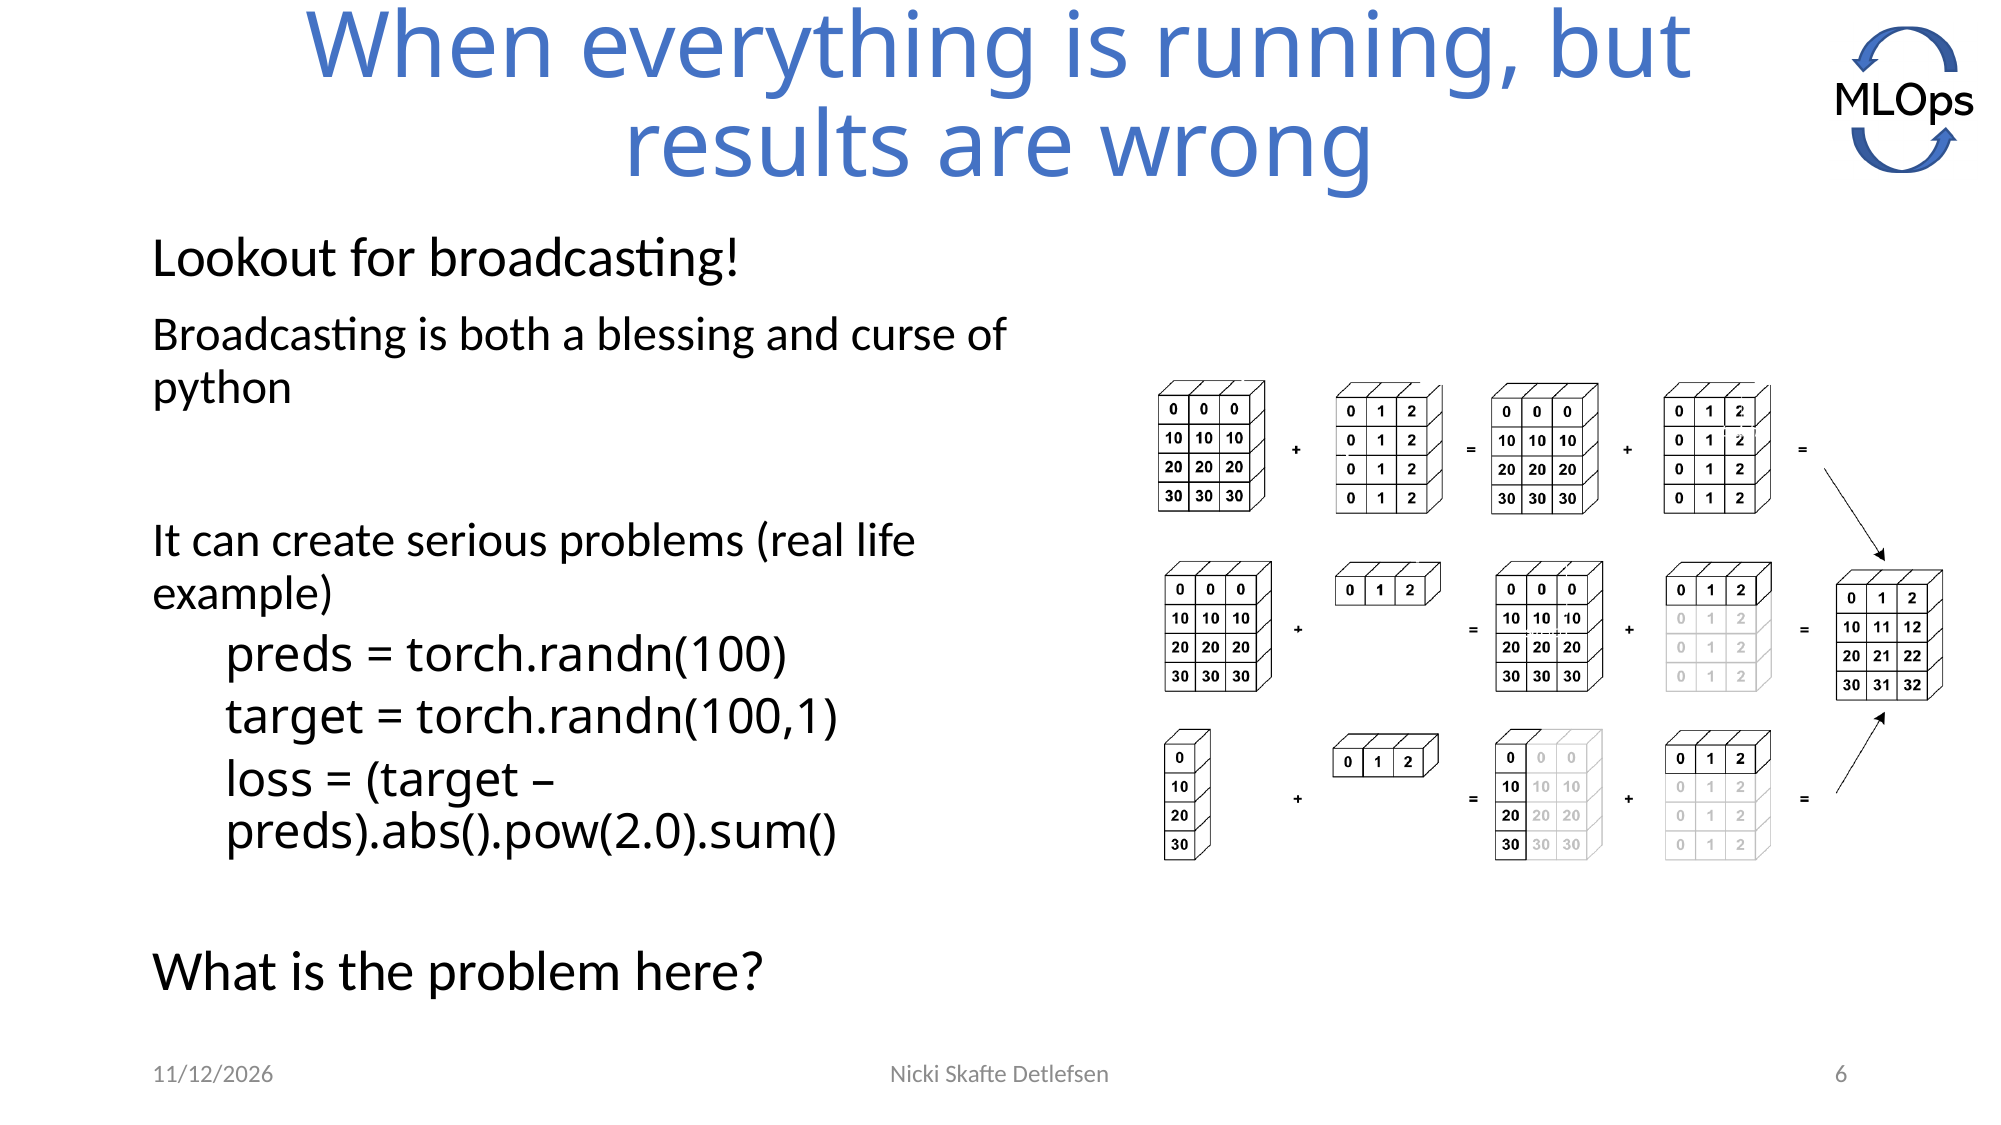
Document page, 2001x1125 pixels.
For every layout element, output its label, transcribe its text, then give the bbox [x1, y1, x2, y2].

footer Nicki Skafte Detlefsen [662, 1042, 1338, 1103]
slide_number 6 [1412, 1042, 1863, 1103]
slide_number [137, 1042, 588, 1103]
list Lookout for broadcasting! Broadcasting is both a blessing and curse of python It can create serious problems (real life example) preds = torch.randn(100) target = torch.randn(100,1) loss = (target – preds).abs().pow(2.0).sum() What is the problem here? [137, 220, 1121, 1014]
title When everything is running, but results are wrong [137, 0, 1863, 206]
picture [1103, 307, 1958, 927]
picture [1863, 22, 1978, 180]
